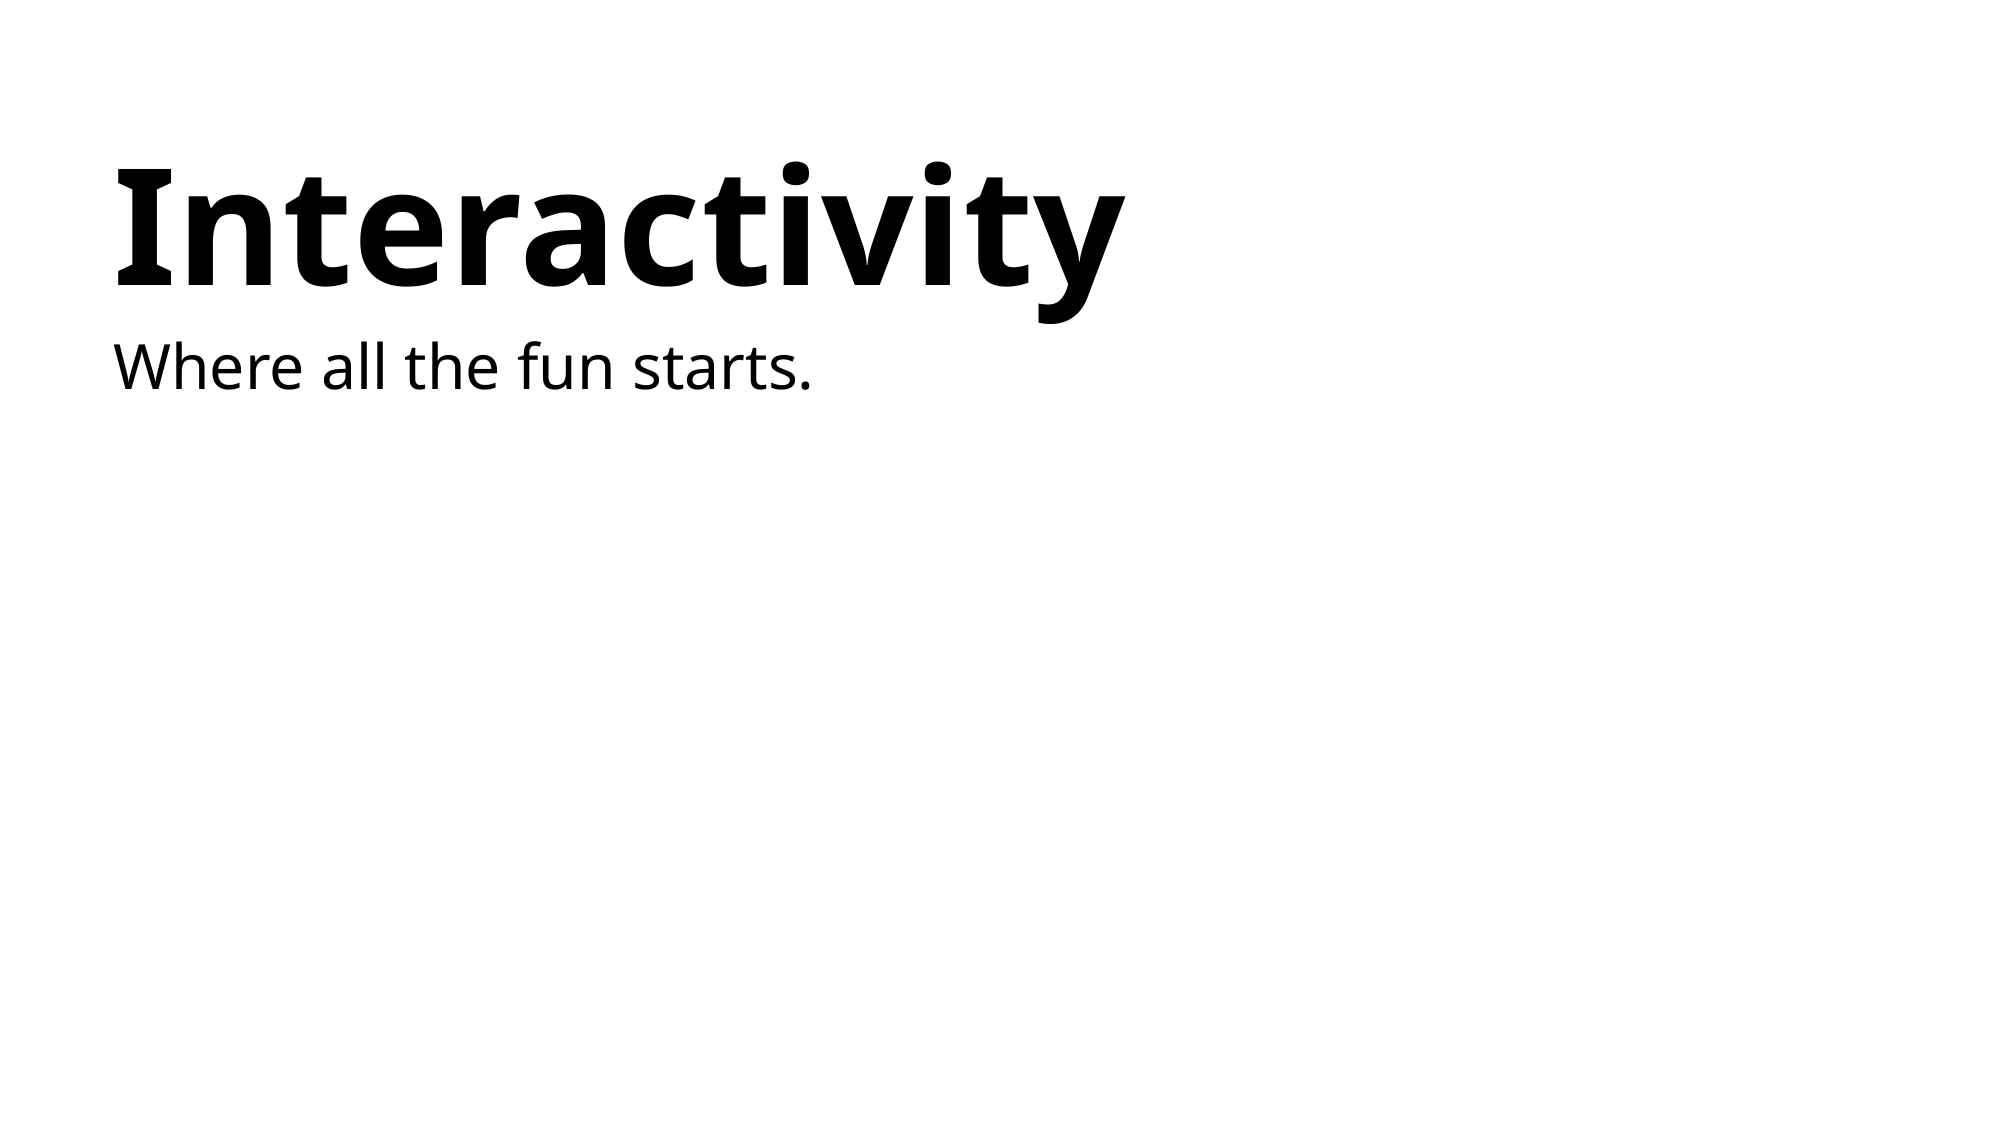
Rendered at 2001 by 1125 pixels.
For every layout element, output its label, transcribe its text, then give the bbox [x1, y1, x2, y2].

subtitle Where all the fun starts. [98, 327, 1875, 959]
title Interactivity [98, 100, 1829, 327]
